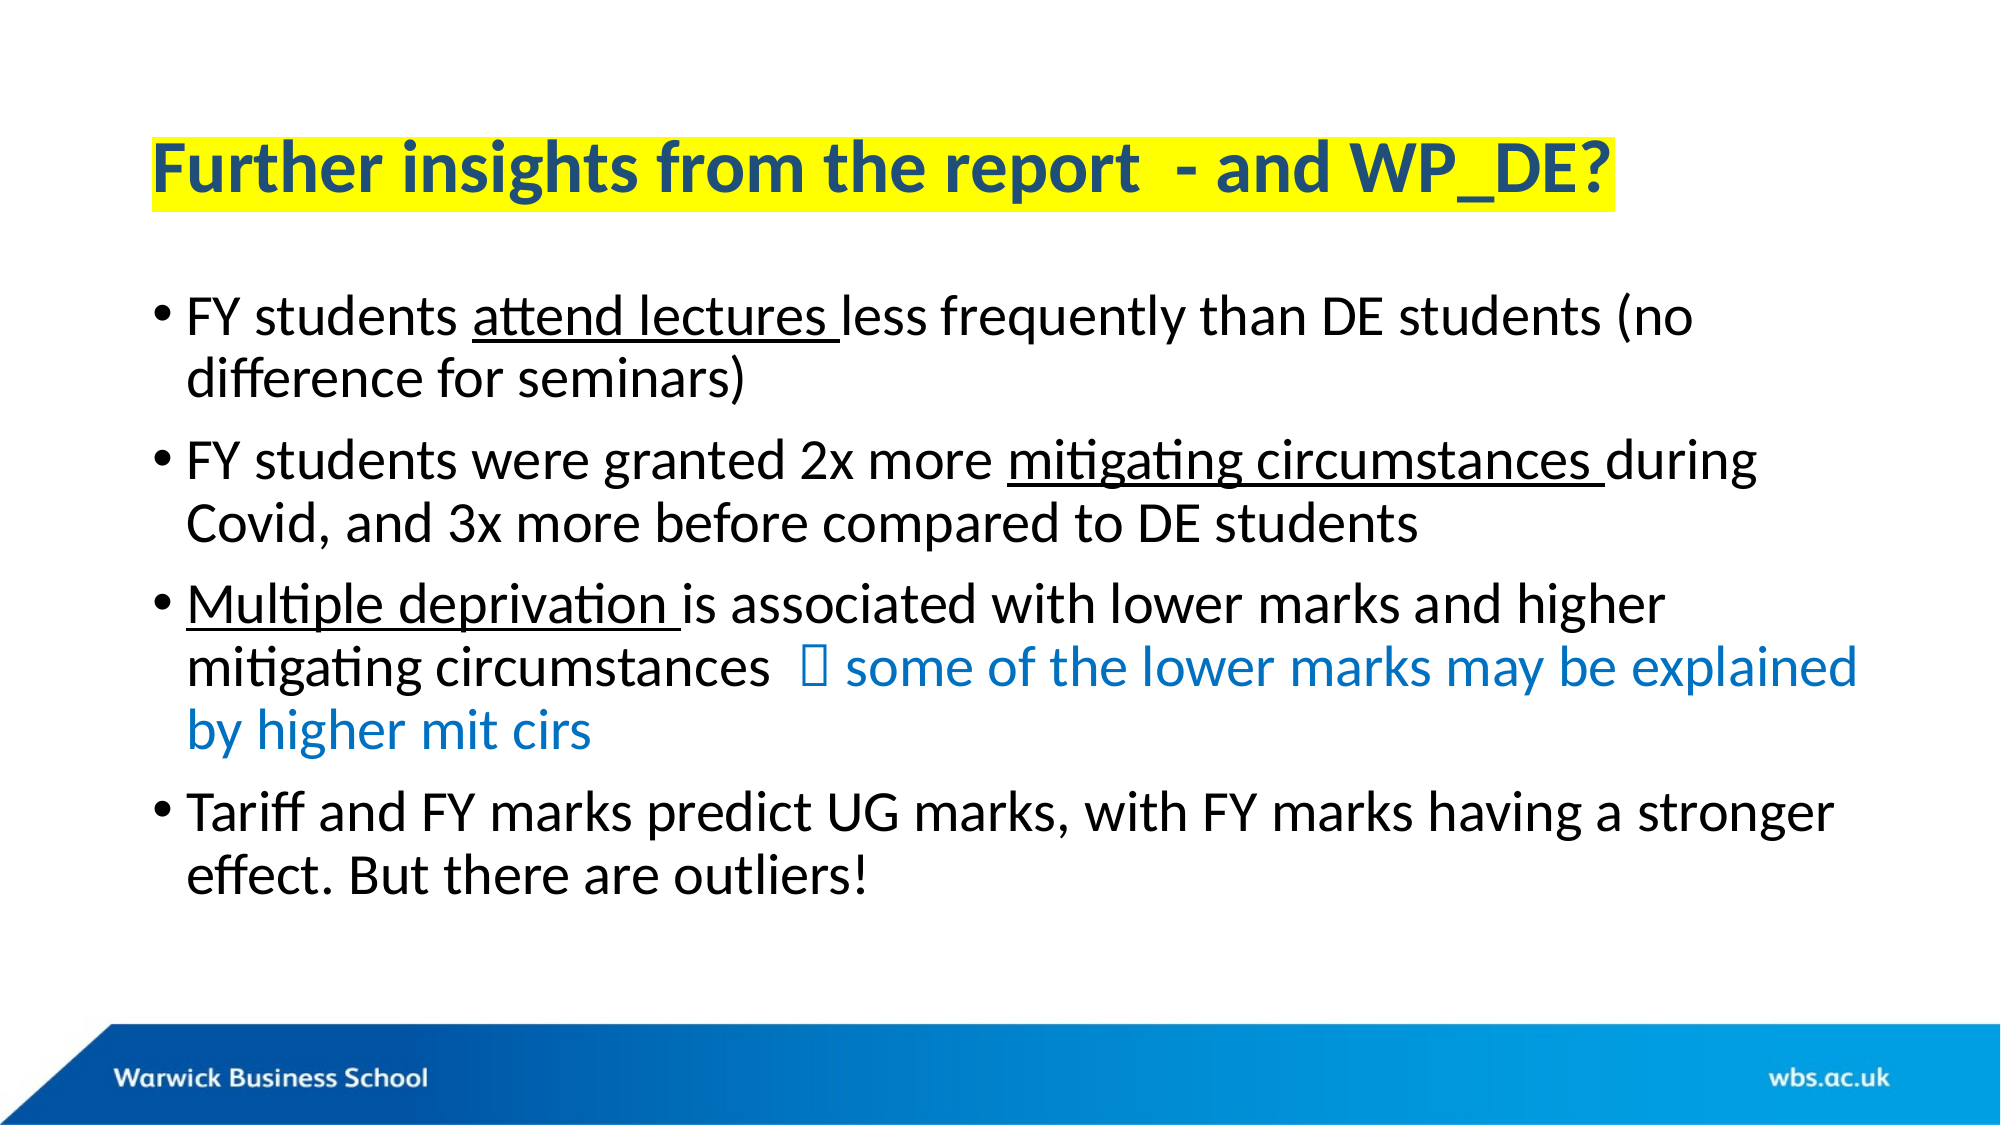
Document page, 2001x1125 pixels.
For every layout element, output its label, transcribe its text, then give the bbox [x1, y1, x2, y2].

picture [1769, 1067, 1890, 1087]
picture [0, 0, 2001, 1125]
title Further insights from the report - and WP_DE? [137, 59, 1863, 277]
list FY students attend lectures less frequently than DE students (no difference for seminars) FY students were granted 2x more mitigating circumstances during Covid, and 3x more before compared to DE students Multiple deprivation is associated with lower marks and higher mitigating circumstances  some of the lower marks may be explained by higher mit cirs Tariff and FY marks predict UG marks, with FY marks having a stronger effect. But there are outliers! [137, 277, 1901, 955]
